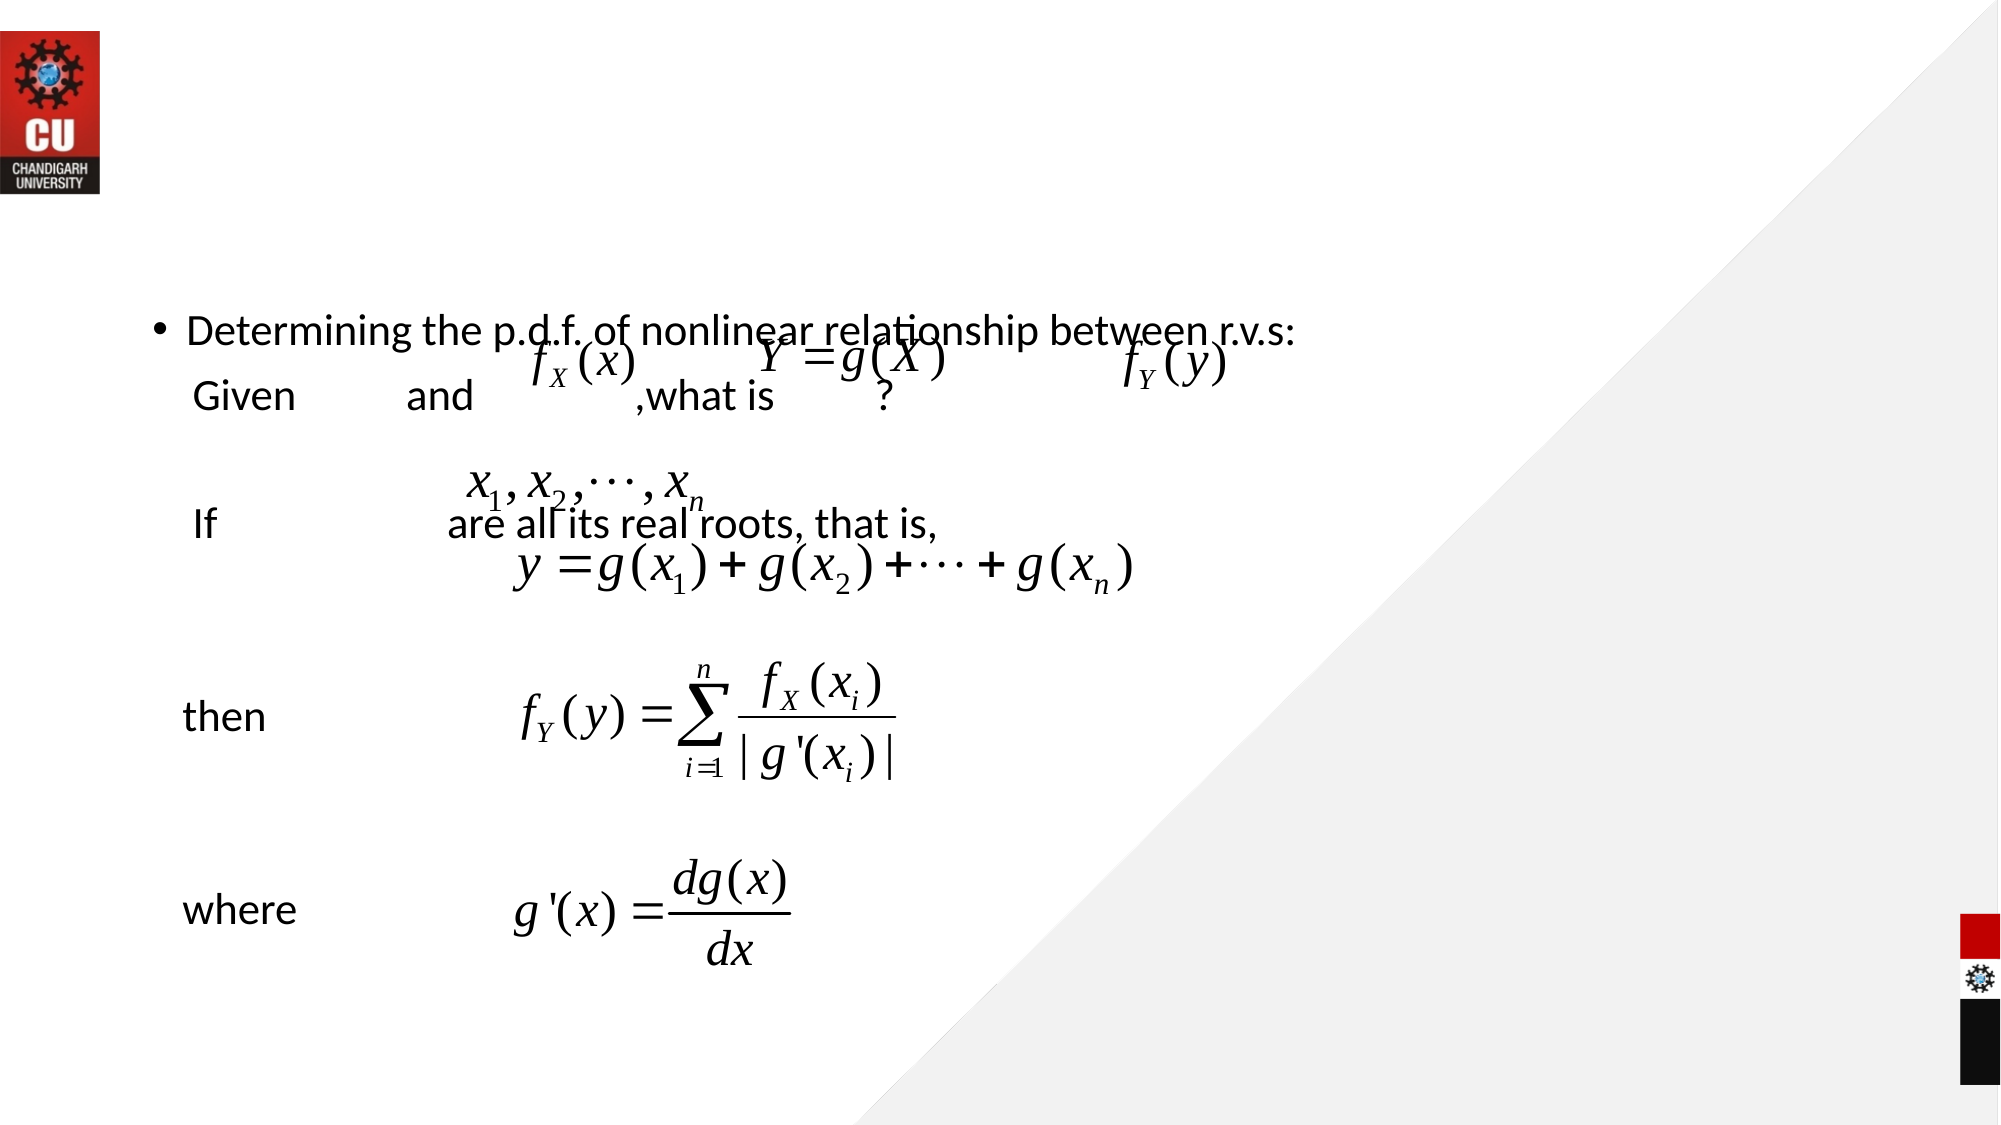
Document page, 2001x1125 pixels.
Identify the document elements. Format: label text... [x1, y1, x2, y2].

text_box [503, 845, 800, 977]
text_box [515, 326, 646, 400]
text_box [503, 526, 1142, 608]
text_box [503, 645, 906, 794]
picture [0, 0, 2001, 1125]
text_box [1106, 326, 1237, 402]
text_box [751, 326, 953, 392]
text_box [456, 444, 717, 525]
list Determining the p.d.f. of nonlinear relationship between r.v.s: Given and ,what is ? If are all its real roots, that is, then where [137, 299, 1863, 1014]
